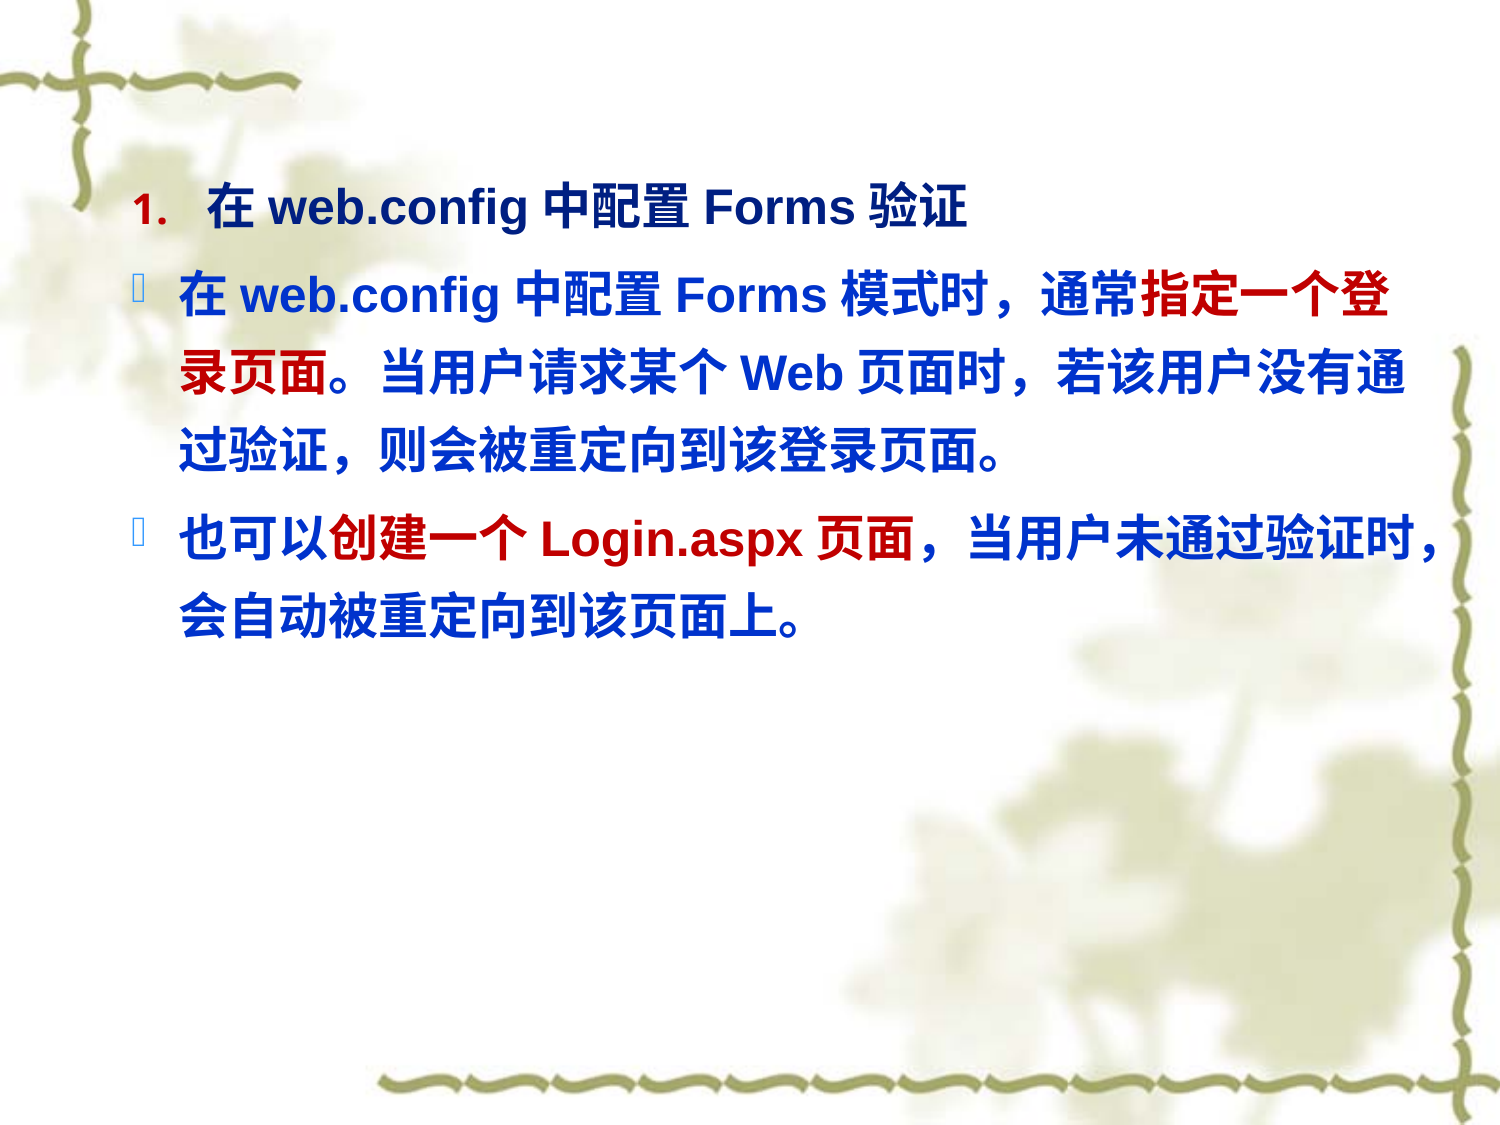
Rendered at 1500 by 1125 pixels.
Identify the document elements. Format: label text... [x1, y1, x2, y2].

picture [0, 0, 1500, 1125]
list 在web.config中配置Forms验证 在web.config中配置Forms模式时，通常指定一个登录页面。当用户请求某个Web页面时，若该用户没有通过验证，则会被重定向到该登录页面。 也可以创建一个Login.aspx页面，当用户未通过验证时，会自动被重定向到该页面上。 [40, 148, 1443, 1036]
